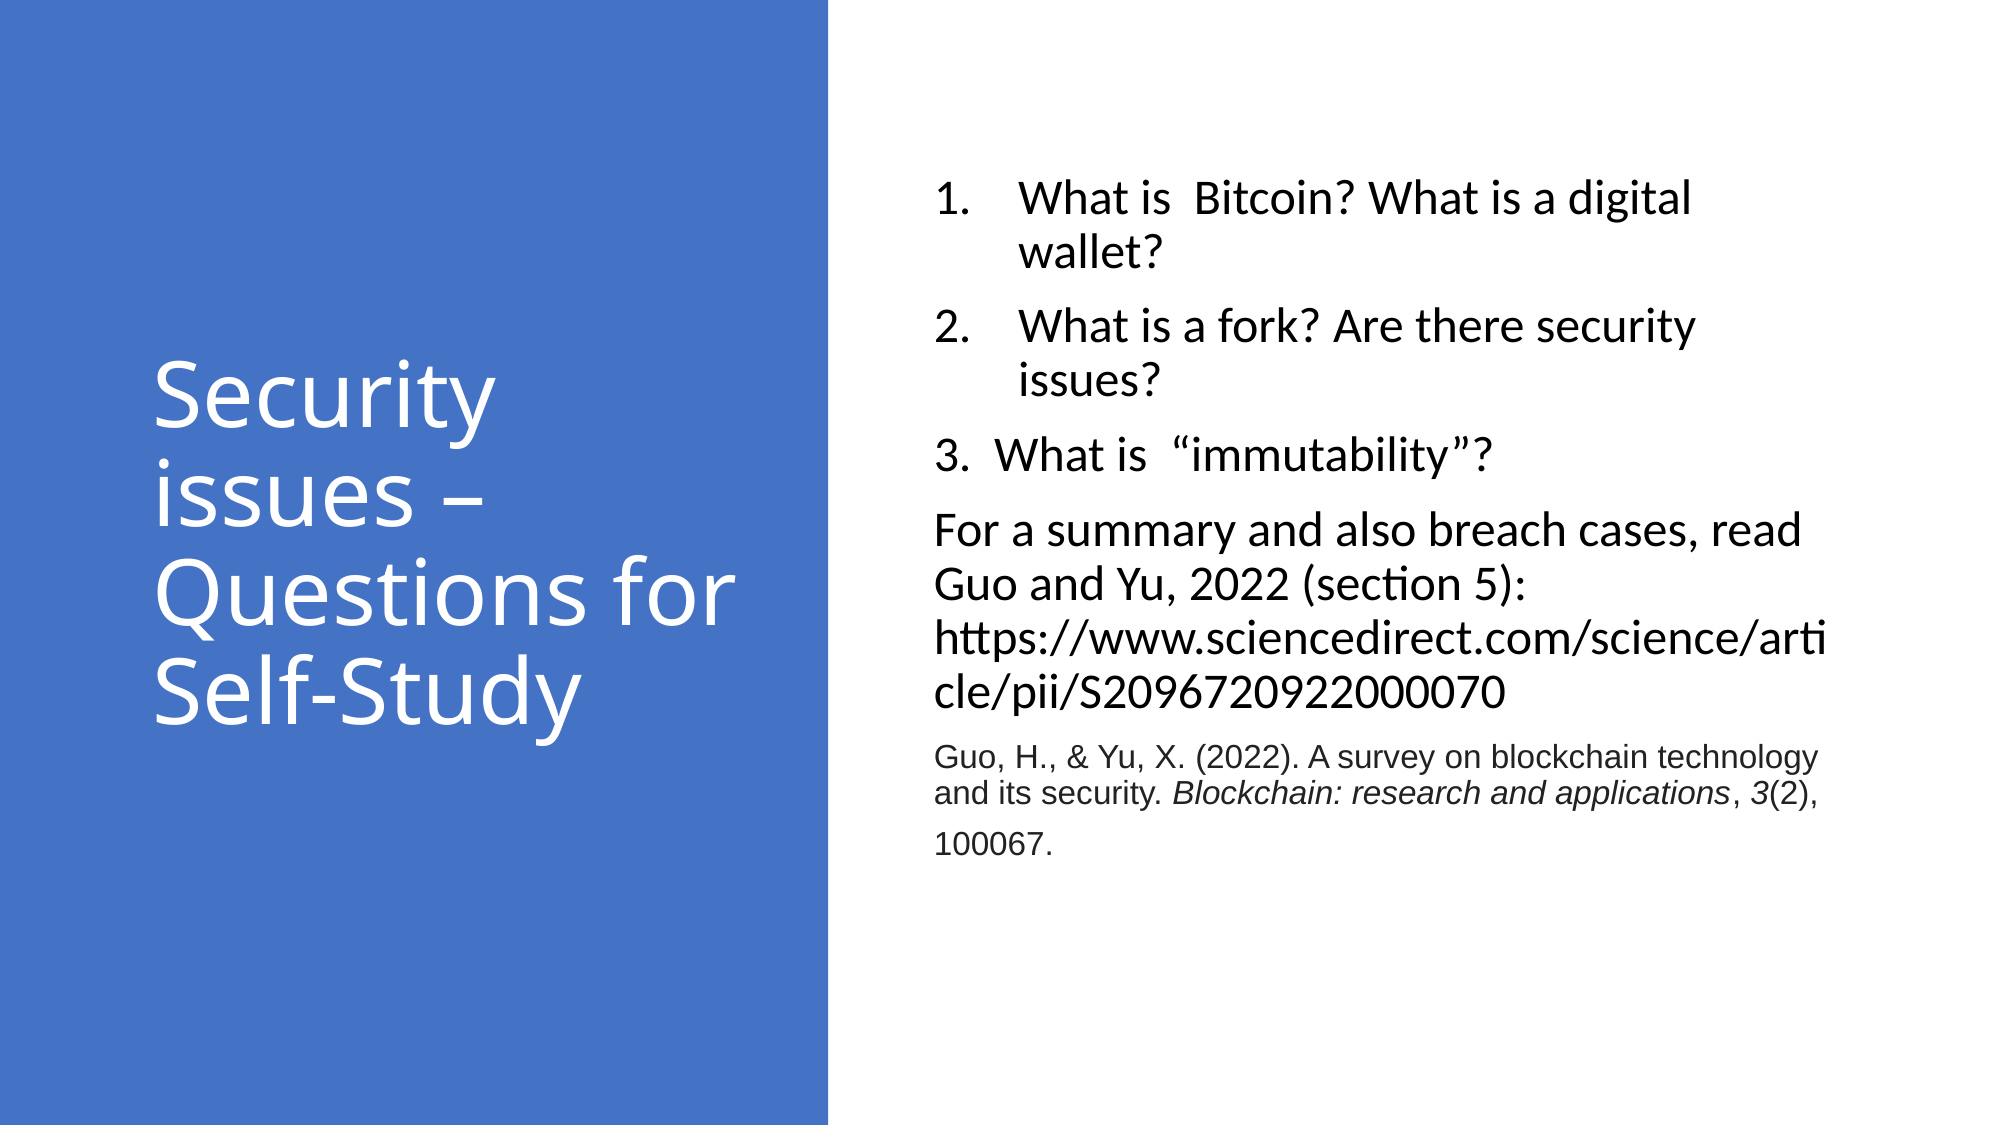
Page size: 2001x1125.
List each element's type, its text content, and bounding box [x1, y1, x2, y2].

text_box [0, 0, 829, 1125]
list What is Bitcoin? What is a digital wallet? What is a fork? Are there security issues? 3. What is “immutability”? For a summary and also breach cases, read Guo and Yu, 2022 (section 5): https://www.sciencedirect.com/science/article/pii/S2096720922000070 Guo, H., & Yu, X. (2022). A survey on blockchain technology and its security. Blockchain: research and applications, 3(2), 100067. [918, 46, 1863, 991]
title Security issues – Questions for Self-Study [137, 102, 756, 991]
